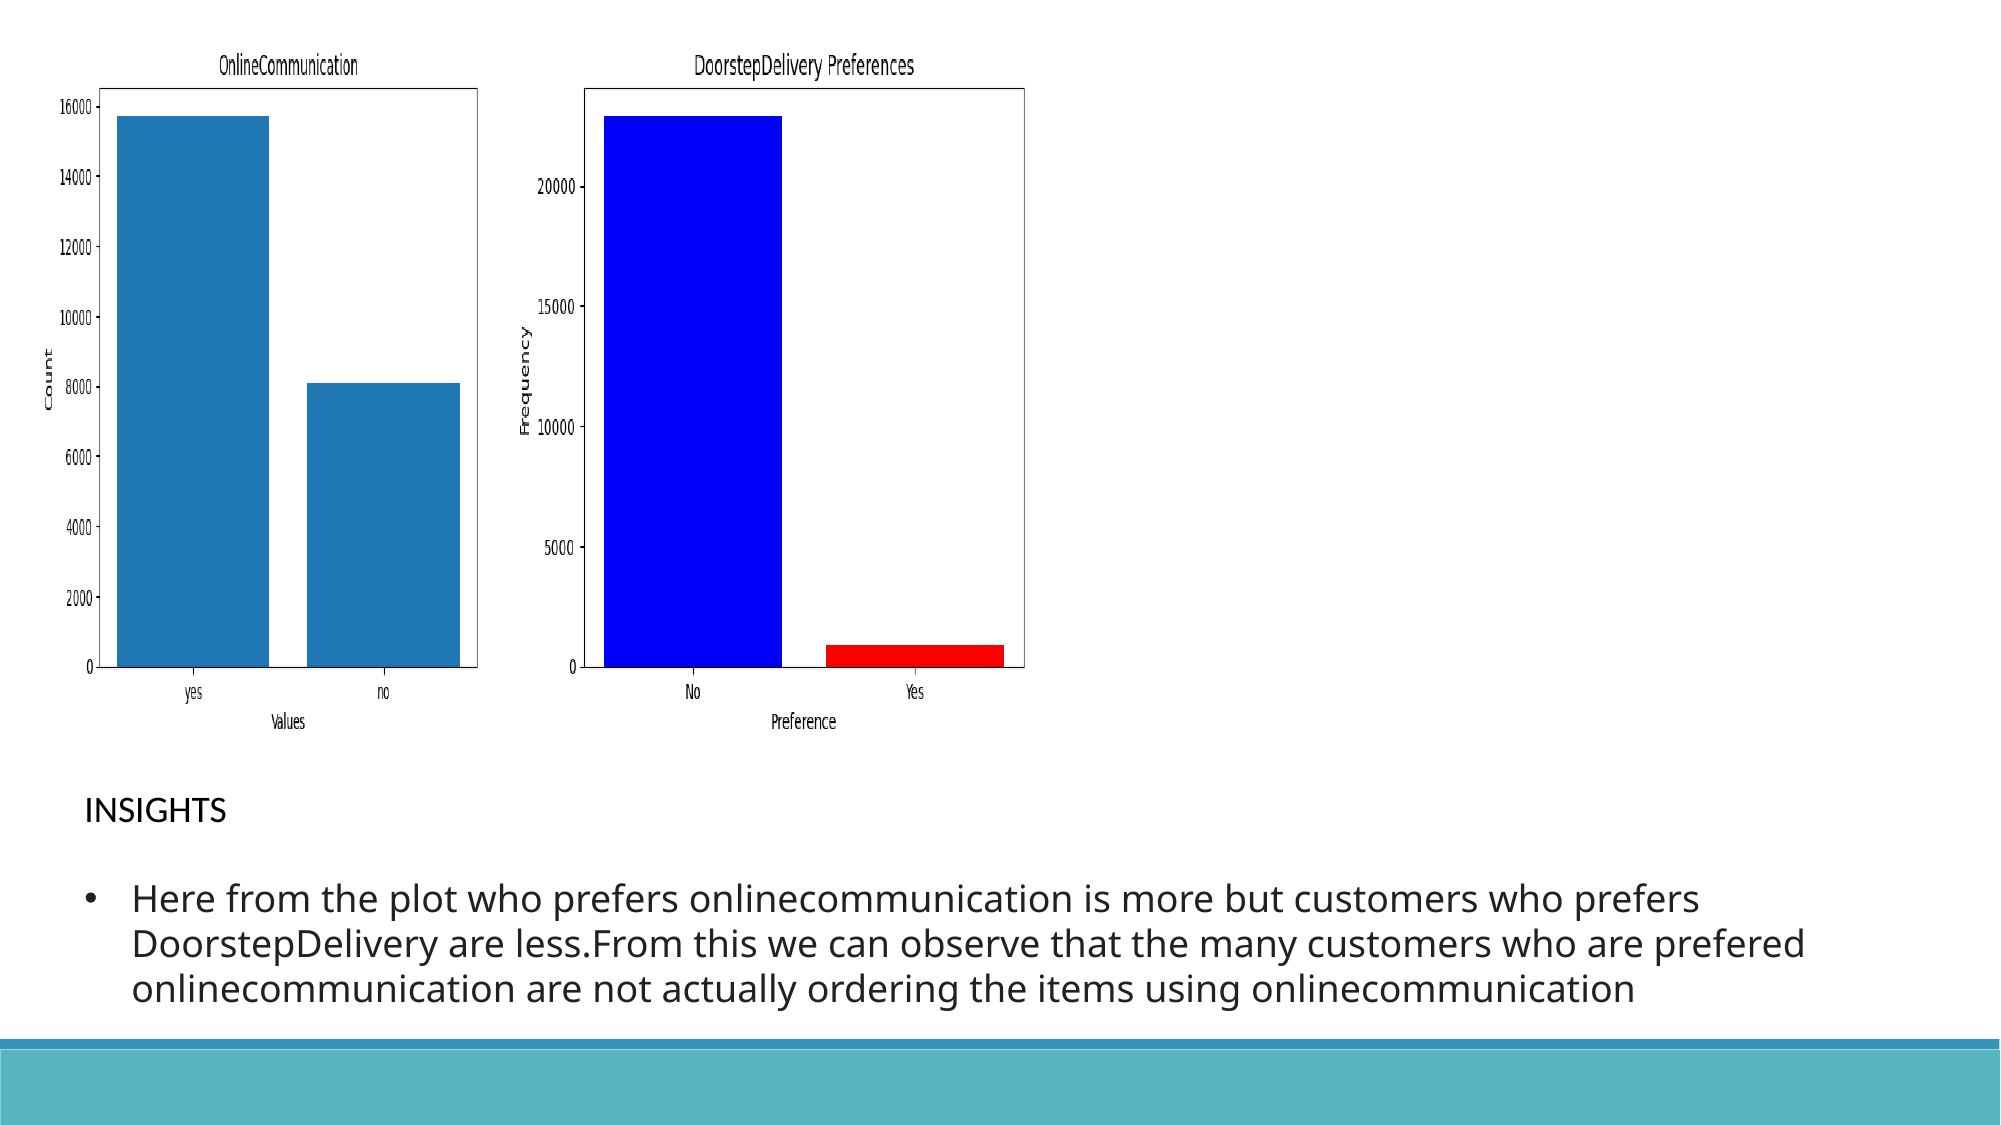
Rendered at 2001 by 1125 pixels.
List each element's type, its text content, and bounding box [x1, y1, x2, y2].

picture [35, 38, 485, 751]
picture [510, 38, 1033, 751]
text_box INSIGHTS Here from the plot who prefers onlinecommunication is more but customers who prefers DoorstepDelivery are less.From this we can observe that the many customers who are prefered onlinecommunication are not actually ordering the items using onlinecommunication [69, 732, 1931, 1018]
